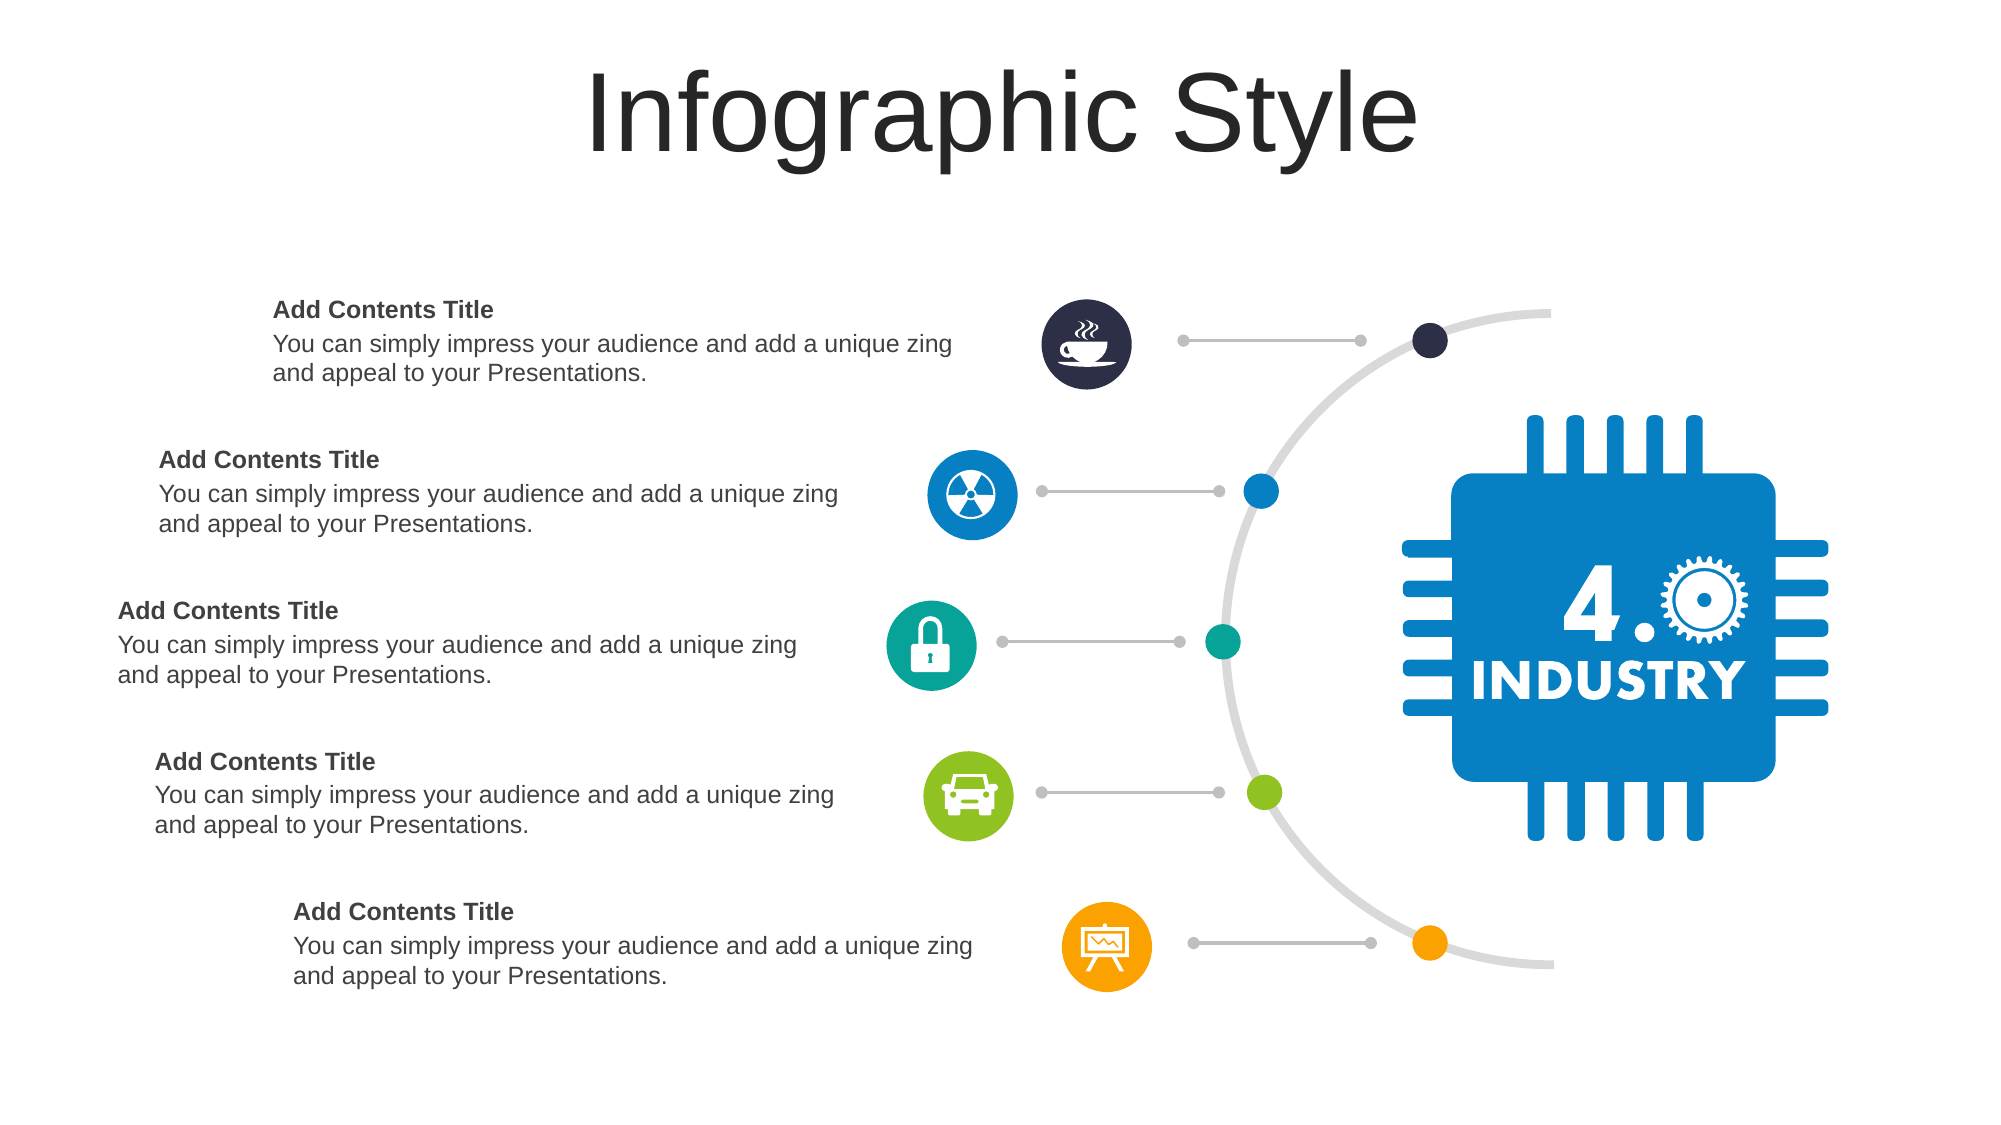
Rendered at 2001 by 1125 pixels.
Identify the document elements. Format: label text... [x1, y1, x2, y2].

text_box [1079, 922, 1130, 973]
text_box [926, 449, 1019, 542]
text_box [1245, 773, 1284, 812]
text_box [278, 888, 1036, 998]
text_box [139, 737, 898, 848]
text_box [102, 586, 861, 697]
text_box [1411, 321, 1449, 360]
text_box [1401, 415, 1829, 841]
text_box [258, 285, 1016, 396]
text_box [143, 436, 902, 546]
list Infographic Style [53, 55, 1952, 175]
text_box [922, 750, 1015, 843]
text_box [909, 615, 951, 674]
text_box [1473, 556, 1749, 700]
text_box [1242, 472, 1280, 510]
text_box [1040, 298, 1133, 391]
text_box [945, 468, 997, 521]
text_box [940, 773, 999, 817]
text_box [1411, 924, 1449, 962]
text_box [1060, 900, 1154, 994]
text_box [1055, 318, 1119, 368]
text_box [885, 599, 978, 692]
text_box [1225, 312, 1555, 966]
text_box [1204, 623, 1242, 661]
